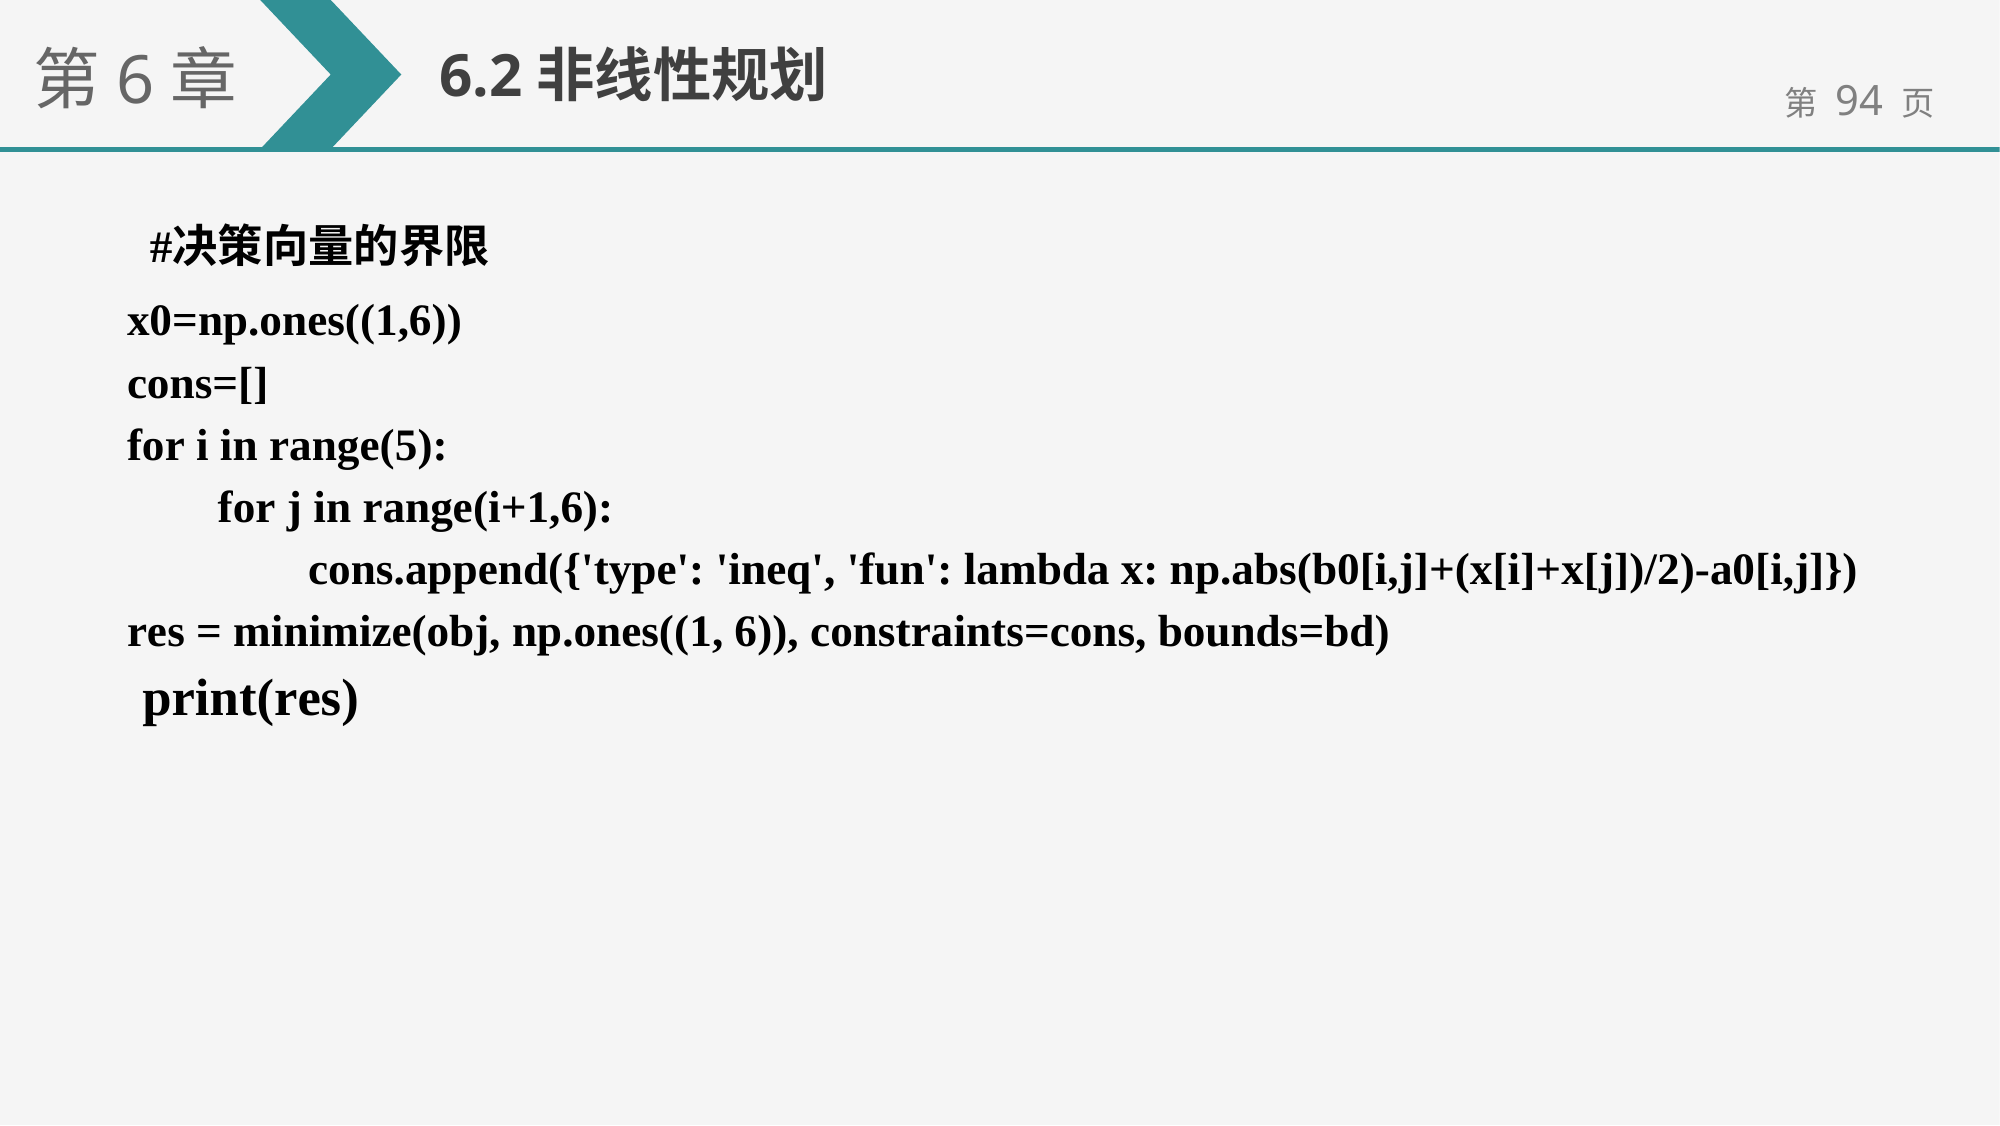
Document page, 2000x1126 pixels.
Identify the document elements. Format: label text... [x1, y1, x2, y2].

text_box [258, 0, 403, 148]
text_box 6.2非线性规划 [424, 31, 1366, 116]
text_box 第6章 [19, 29, 253, 125]
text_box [36, 213, 1880, 912]
